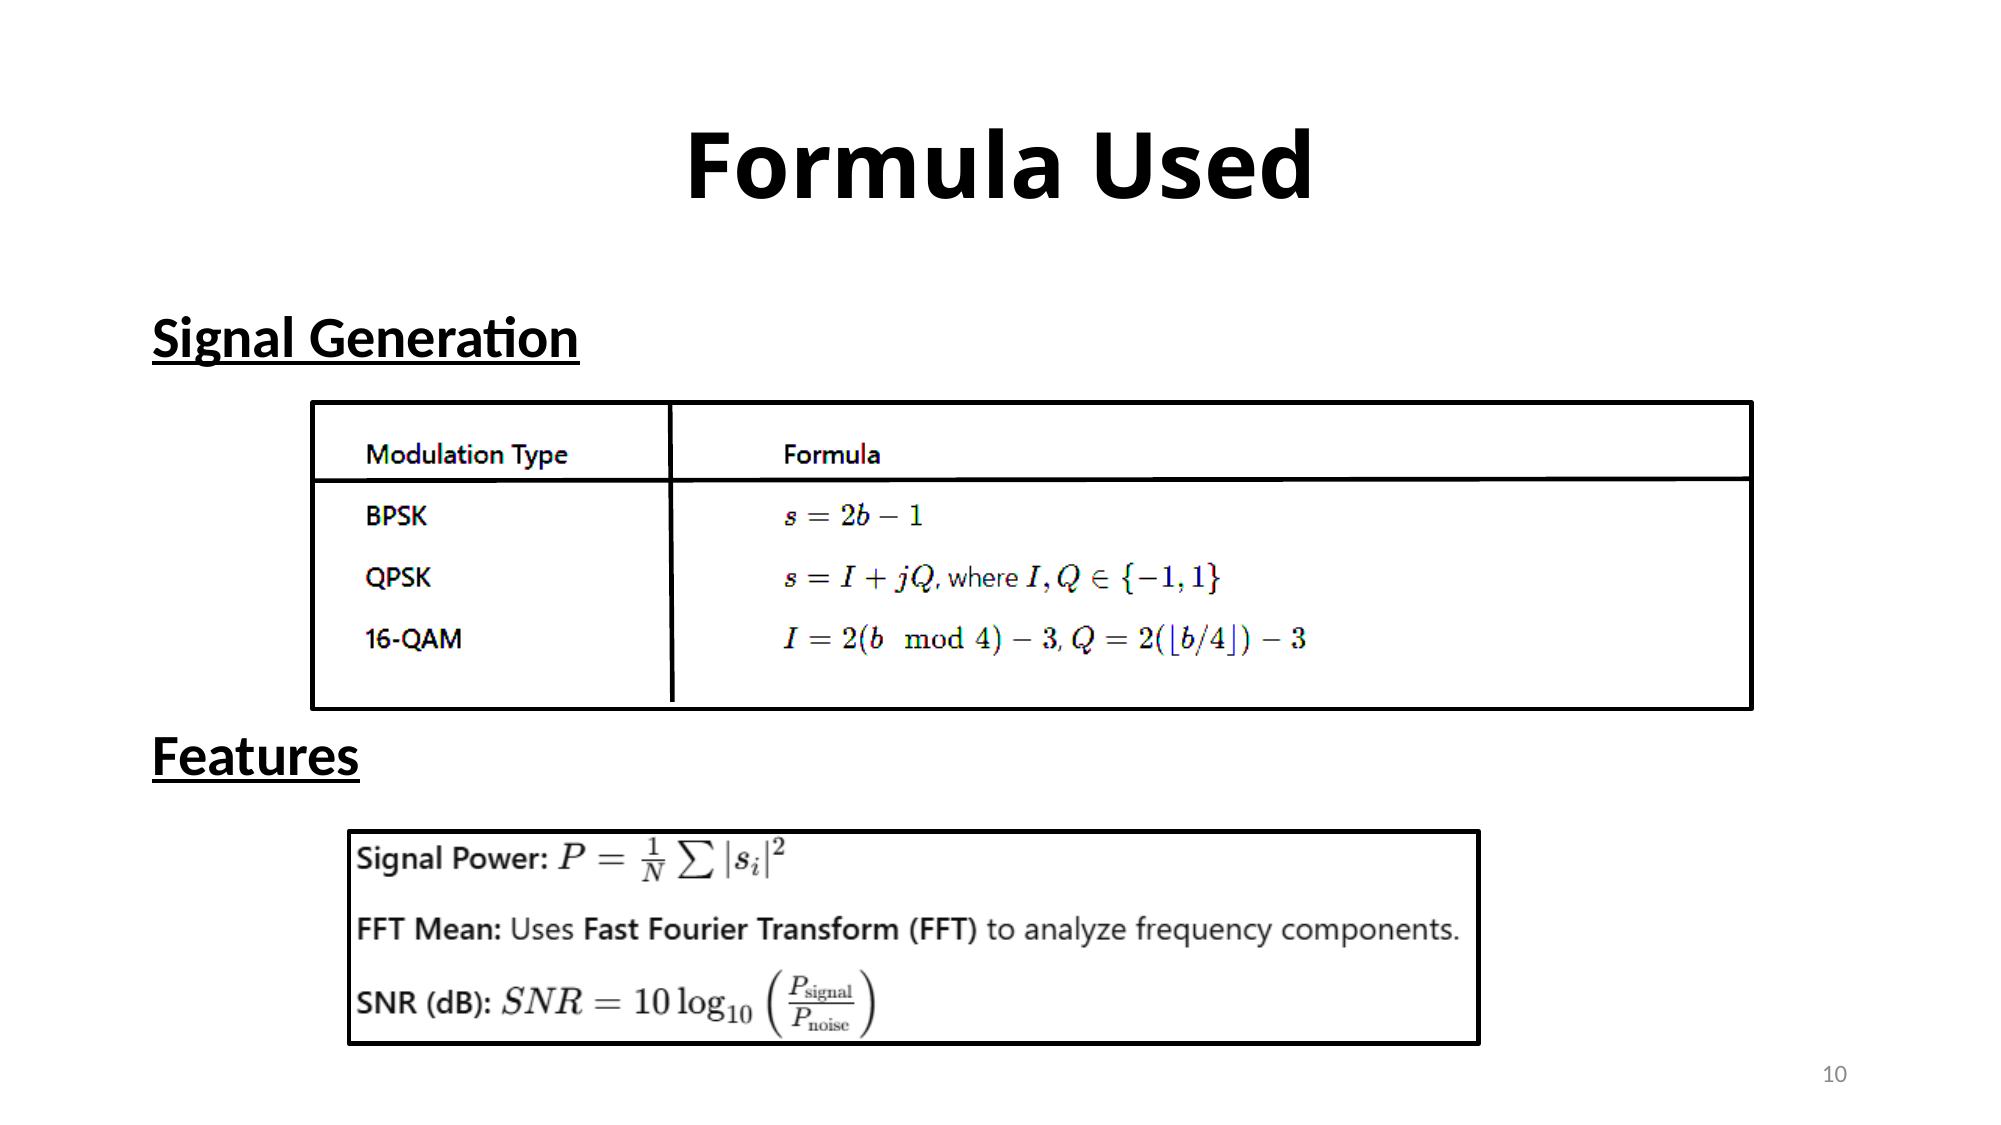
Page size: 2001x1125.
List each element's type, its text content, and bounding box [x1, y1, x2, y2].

picture [351, 833, 1477, 1042]
picture [673, 404, 1750, 478]
picture [314, 404, 670, 478]
list Signal Generation Features [137, 299, 1885, 1014]
slide_number 10 [1412, 1042, 1863, 1103]
picture [314, 481, 1750, 707]
title Formula Used [137, 59, 1863, 278]
